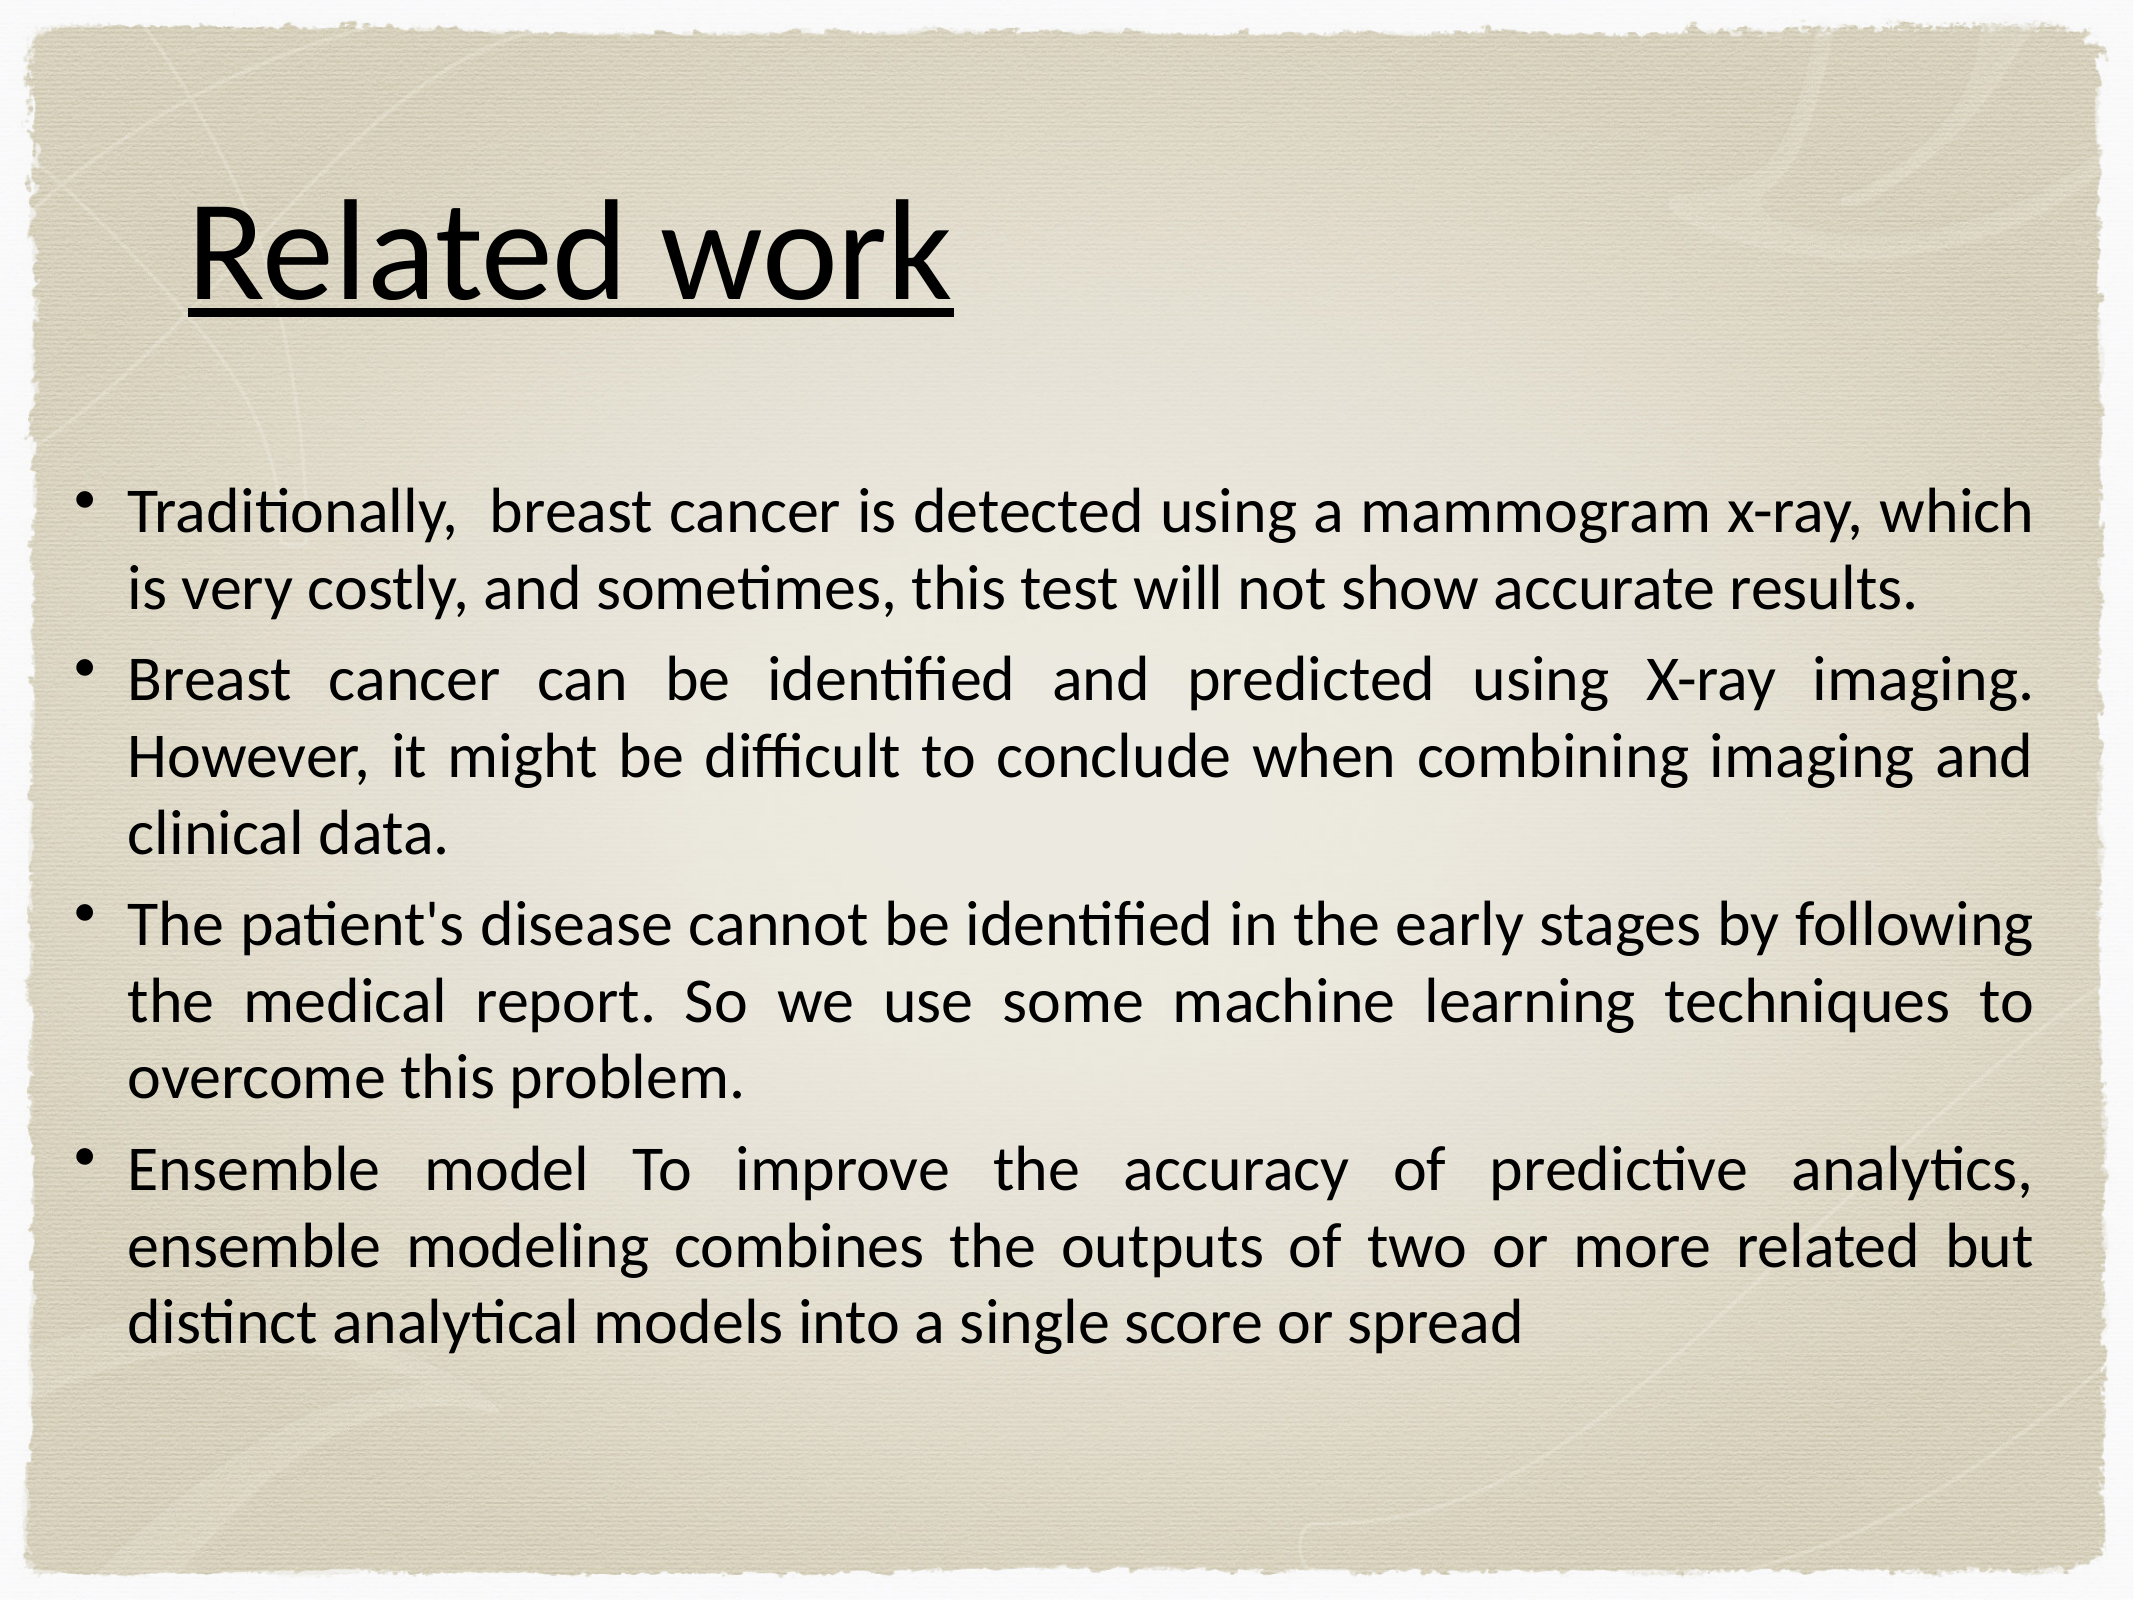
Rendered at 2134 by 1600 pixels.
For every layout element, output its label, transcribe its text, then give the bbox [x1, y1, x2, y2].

list Traditionally, breast cancer is detected using a mammogram x-ray, which is very costly, and sometimes, this test will not show accurate results. Breast cancer can be identified and predicted using X-ray imaging. However, it might be difficult to conclude when combining imaging and clinical data. The patient's disease cannot be identified in the early stages by following the medical report. So we use some machine learning techniques to overcome this problem. Ensemble model To improve the accuracy of predictive analytics, ensemble modeling combines the outputs of two or more related but distinct analytical models into a single score or spread [65, 441, 2046, 1384]
picture [0, 0, 2134, 1600]
title Related work [128, 41, 2005, 441]
